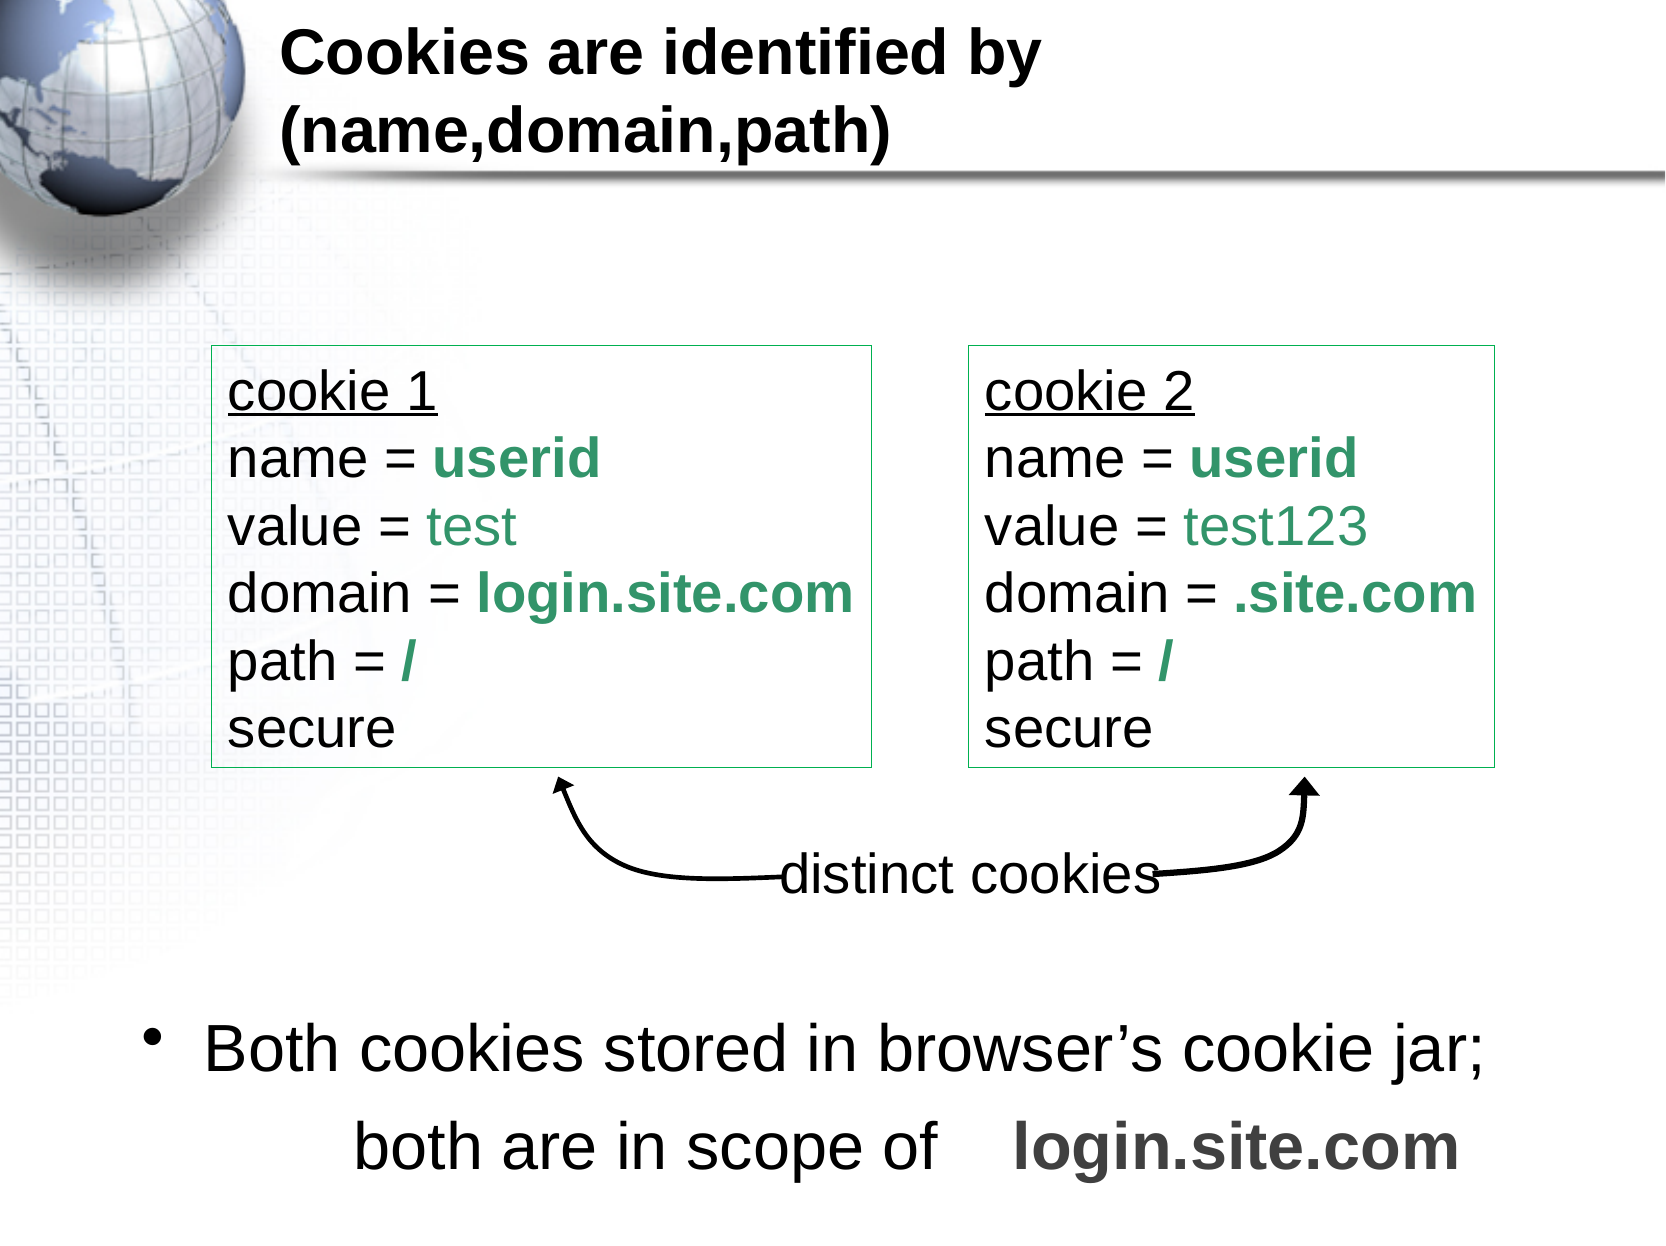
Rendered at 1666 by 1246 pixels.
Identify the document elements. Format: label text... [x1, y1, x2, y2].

text_box [1152, 776, 1315, 875]
list Both cookies stored in browser’s cookie jar; both are in scope of login.site.com [124, 995, 1541, 1190]
text_box cookie 1 name = userid value = test domain = login.site.com path = / secure [211, 345, 872, 768]
text_box cookie 2 name = userid value = test123 domain = .site.com path = / secure [968, 345, 1495, 768]
text_box distinct cookies [762, 829, 1179, 914]
text_box [553, 776, 782, 879]
picture [0, 0, 1666, 1246]
title Cookies are identified by (name,domain,path) [262, 12, 1638, 163]
